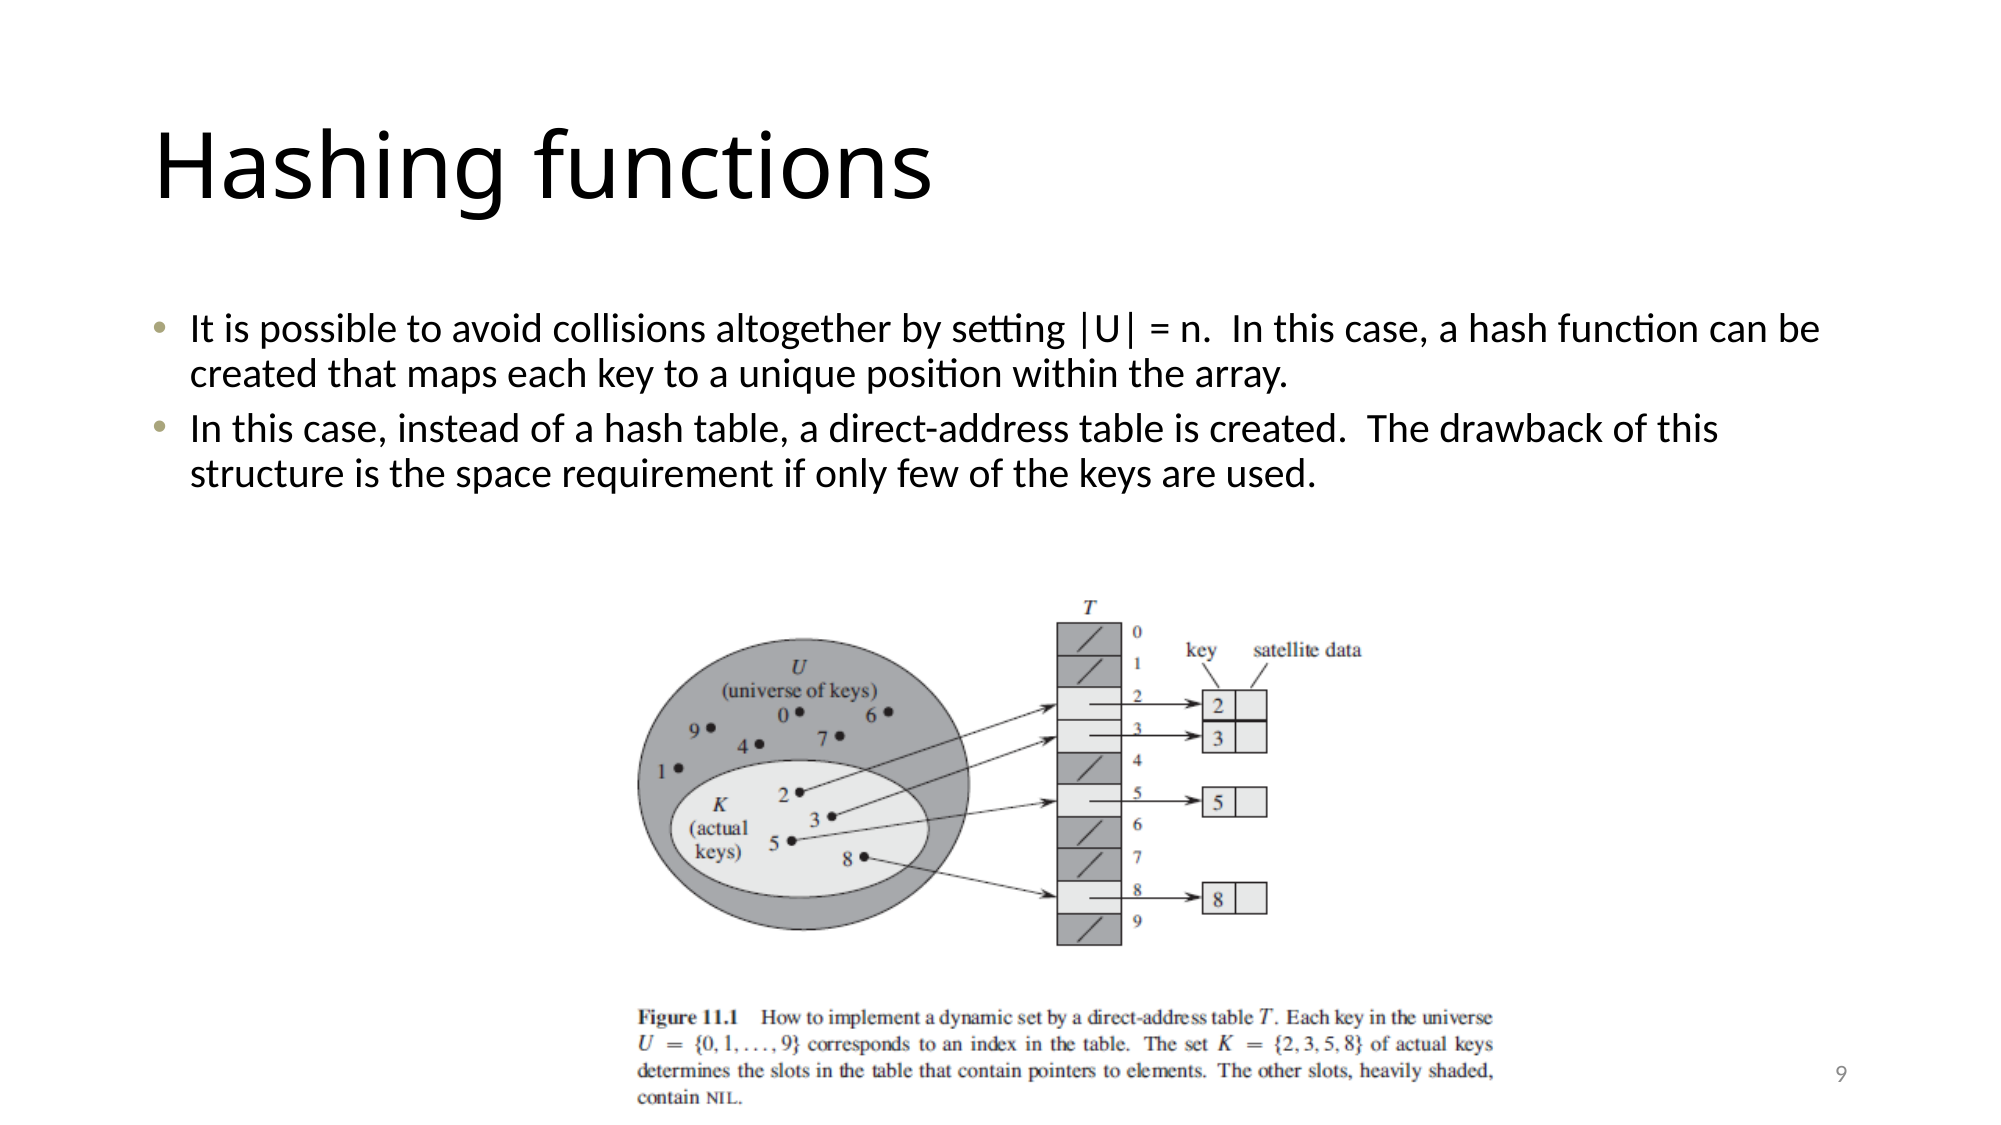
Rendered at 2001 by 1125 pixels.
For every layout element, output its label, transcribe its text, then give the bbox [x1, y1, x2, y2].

picture [630, 574, 1508, 1115]
slide_number 9 [1508, 1042, 1863, 1103]
list It is possible to avoid collisions altogether by setting |U| = n. In this case, a hash function can be created that maps each key to a unique position within the array. In this case, instead of a hash table, a direct-address table is created. The drawback of this structure is the space requirement if only few of the keys are used. [137, 299, 1863, 1014]
title Hashing functions [137, 59, 1863, 278]
